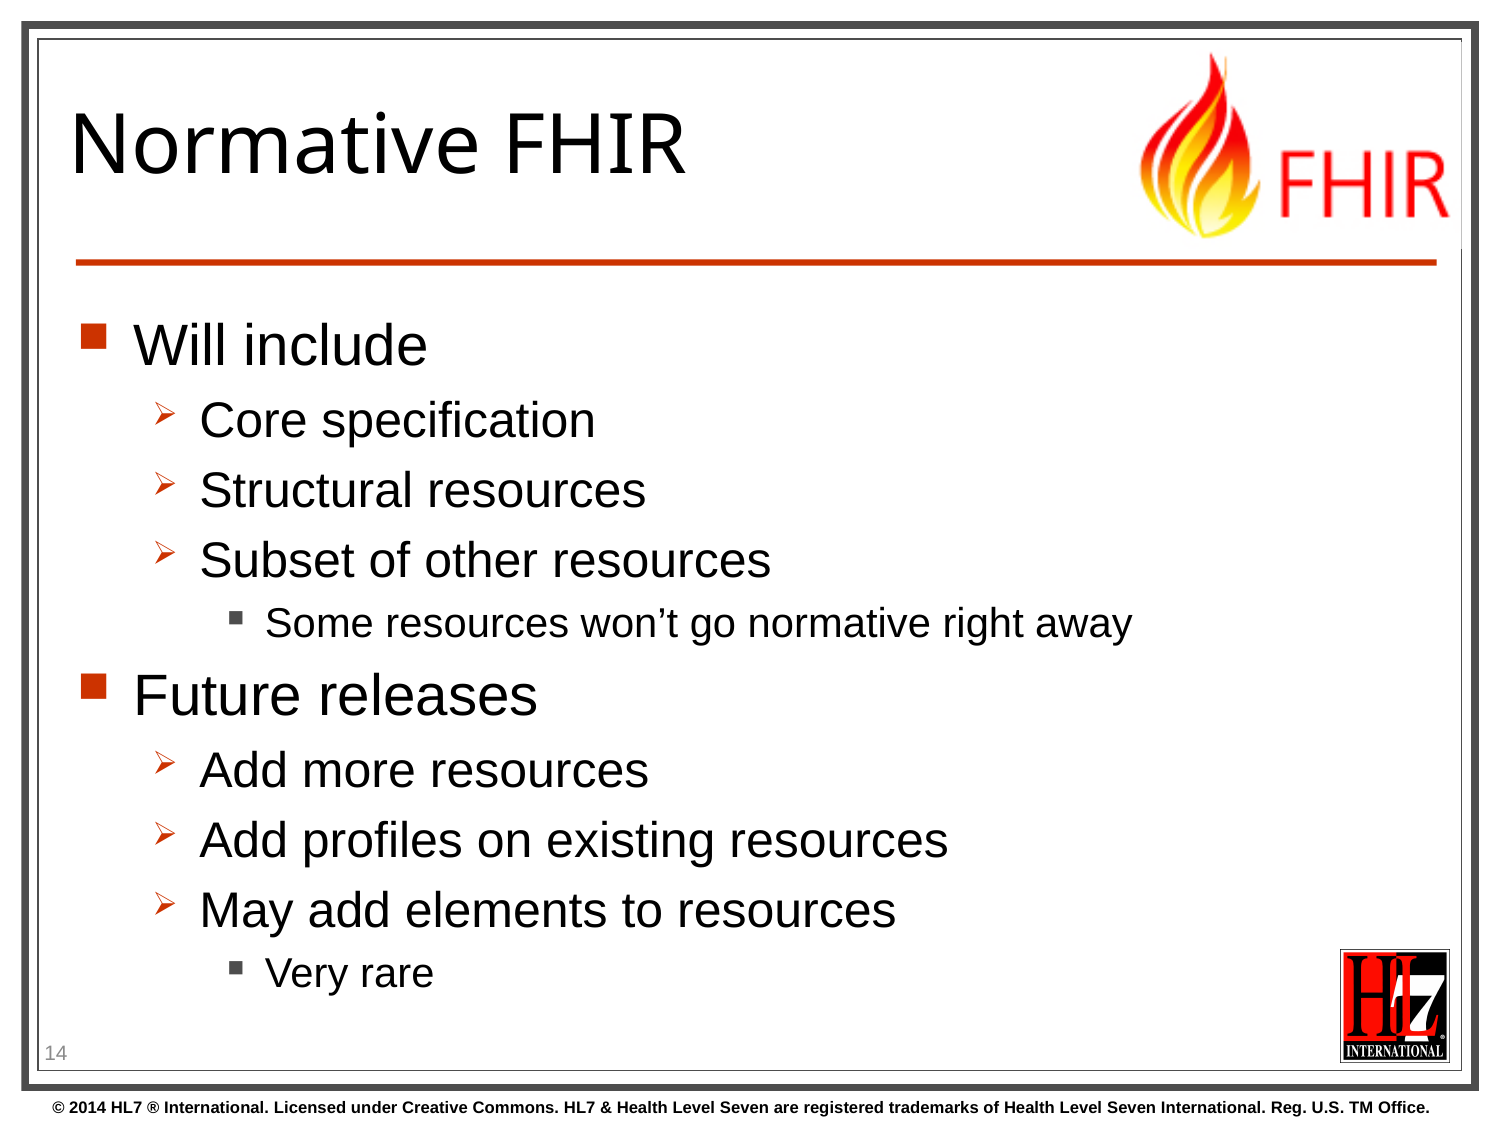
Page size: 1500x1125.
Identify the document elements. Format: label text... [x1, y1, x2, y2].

list Will include Core specification Structural resources Subset of other resources Some resources won’t go normative right away Future releases Add more resources Add profiles on existing resources May add elements to resources Very rare [62, 299, 1438, 1035]
picture [1128, 42, 1462, 249]
picture [1340, 949, 1450, 1063]
title Normative FHIR [53, 54, 1128, 244]
slide_number 14 [29, 1034, 148, 1071]
